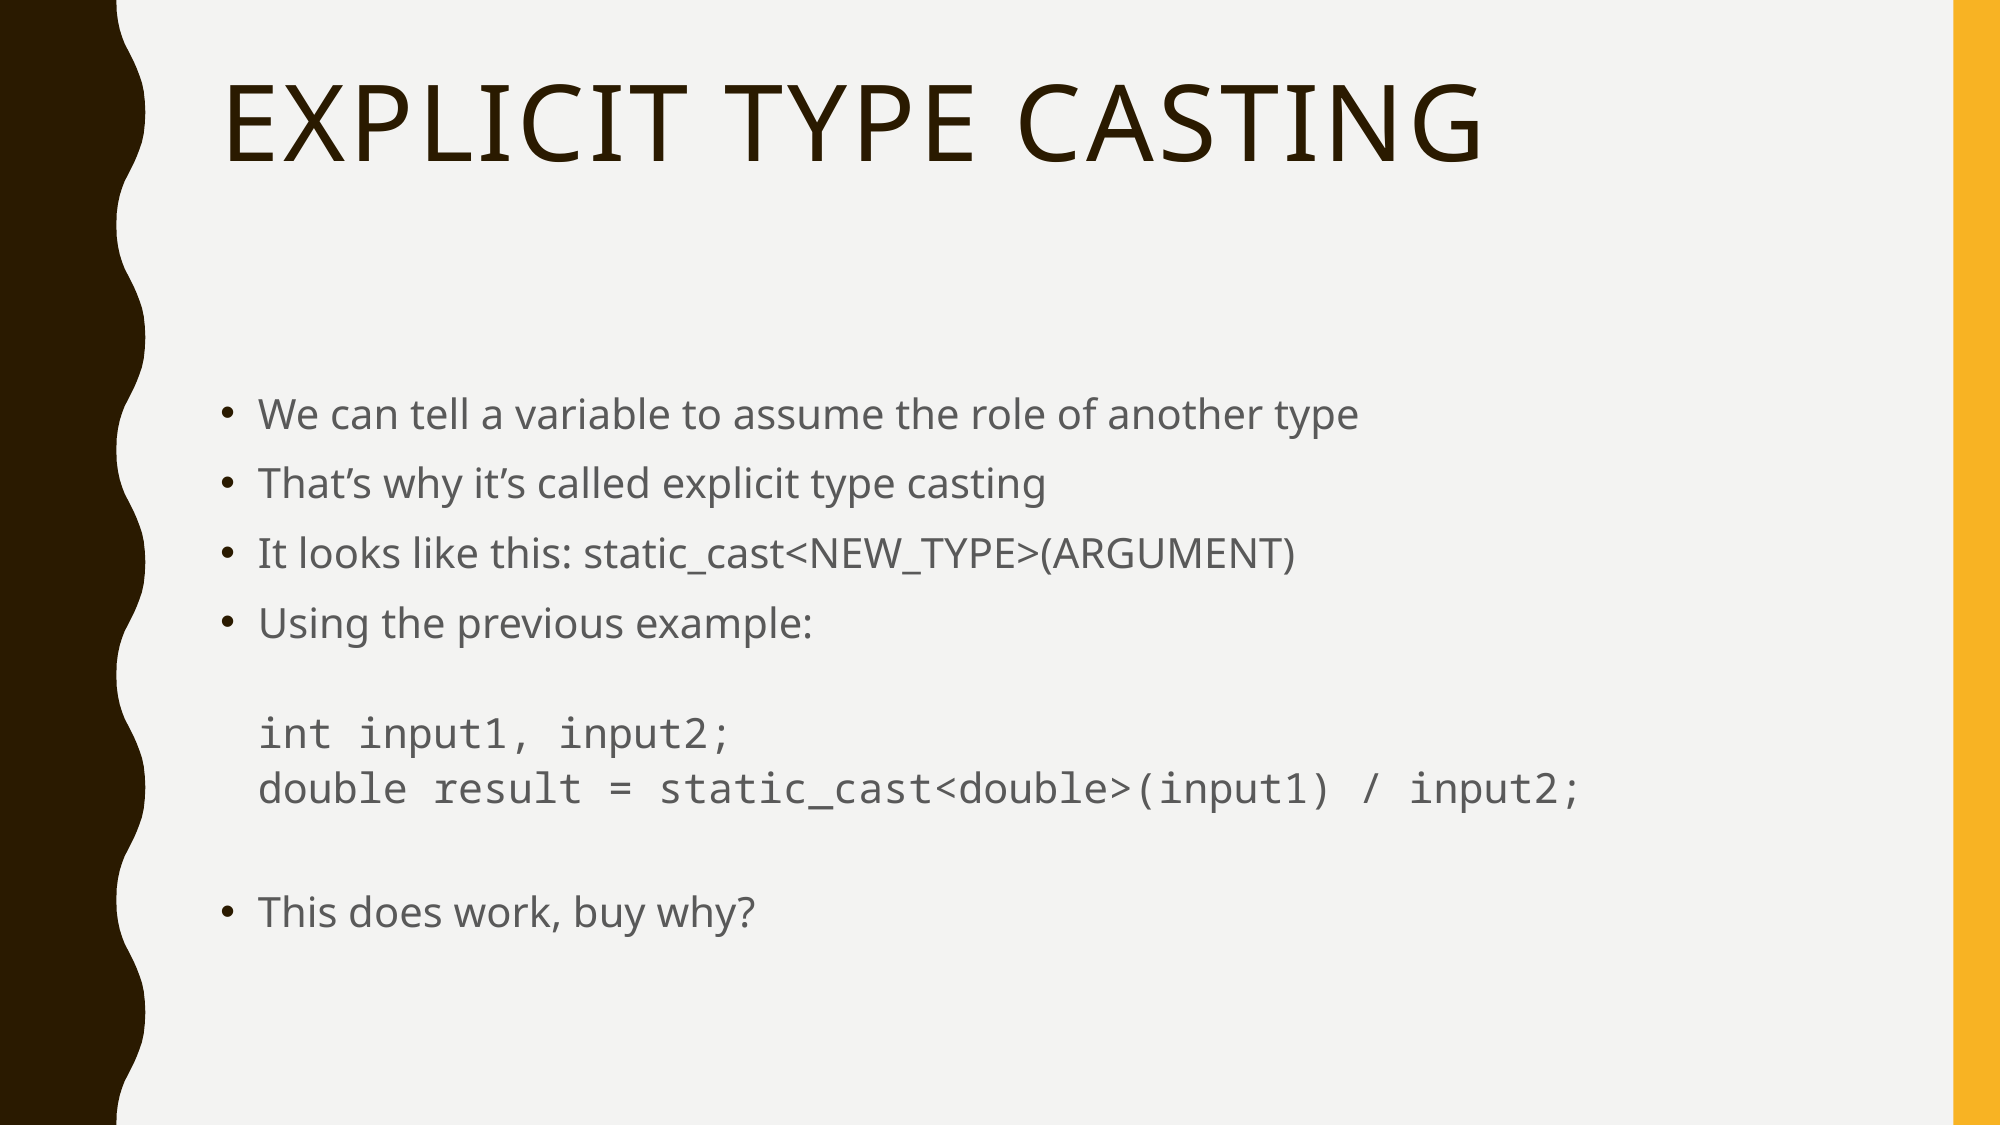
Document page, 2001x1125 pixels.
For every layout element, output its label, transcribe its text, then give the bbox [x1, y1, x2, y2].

list We can tell a variable to assume the role of another type That’s why it’s called explicit type casting It looks like this: static_cast<NEW_TYPE>(ARGUMENT) Using the previous example: int input1, input2; double result = static_cast<double>(input1) / input2; This does work, buy why? [205, 375, 1875, 965]
title Explicit Type Casting [205, 62, 1875, 308]
